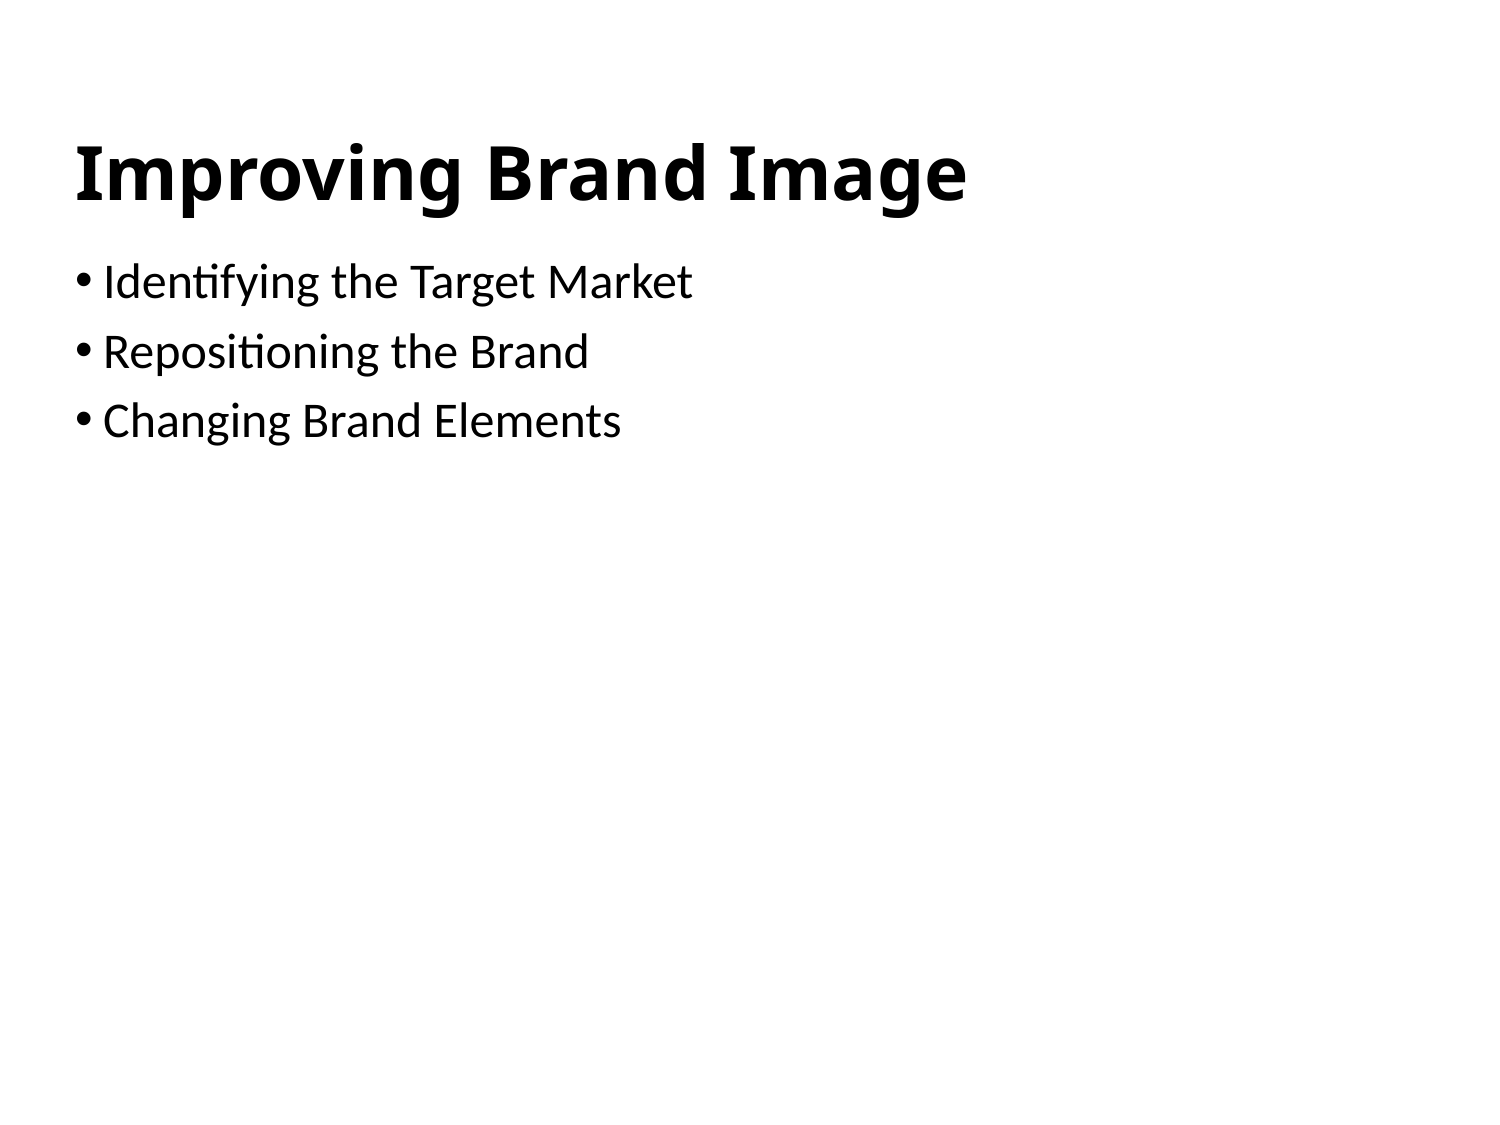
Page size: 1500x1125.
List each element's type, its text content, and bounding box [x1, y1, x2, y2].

title Improving Brand Image [75, 35, 1425, 216]
list Identifying the Target Market Repositioning the Brand Changing Brand Elements [75, 255, 1425, 983]
